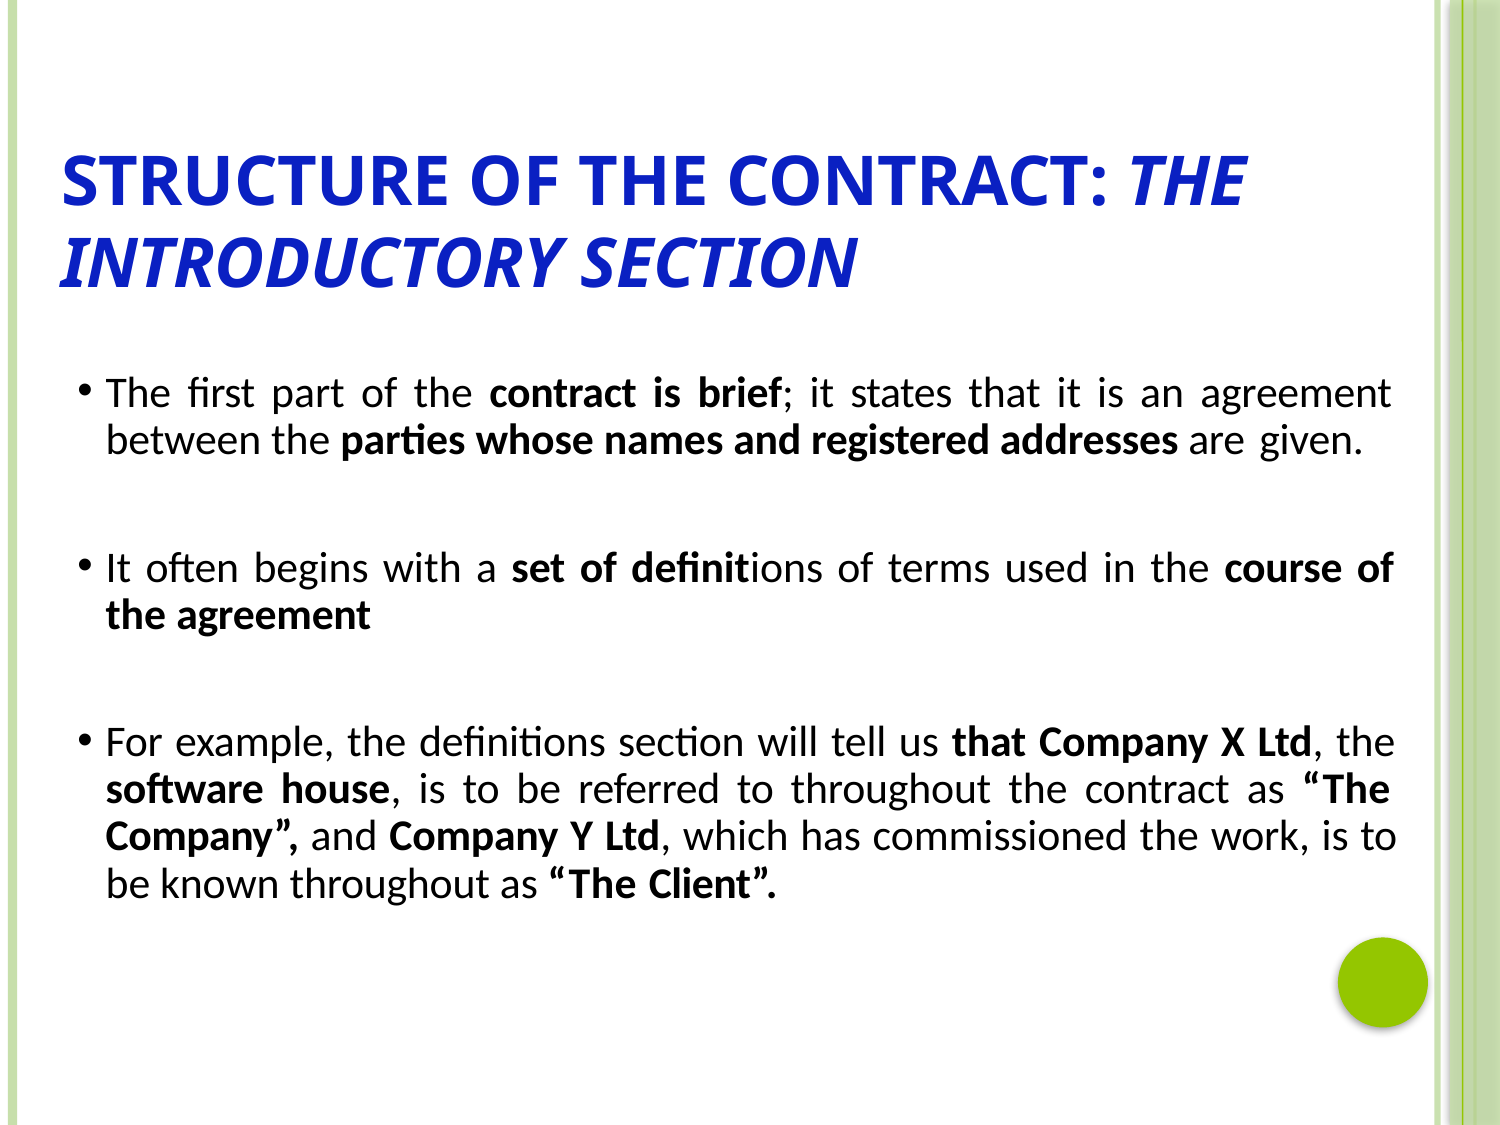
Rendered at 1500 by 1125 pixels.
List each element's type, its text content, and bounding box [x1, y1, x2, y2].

title Structure of the Contract: The introductory Section [59, 111, 1431, 302]
text_box The first part of the contract is brief; it states that it is an agreement between the parties whose names and registered addresses are given. It often begins with a set of definitions of terms used in the course of the agreement For example, the definitions section will tell us that Company X Ltd, the software house, is to be referred to throughout the contract as “The Company”, and Company Y Ltd, which has commissioned the work, is to be known throughout as “The Client”. [75, 361, 1409, 908]
